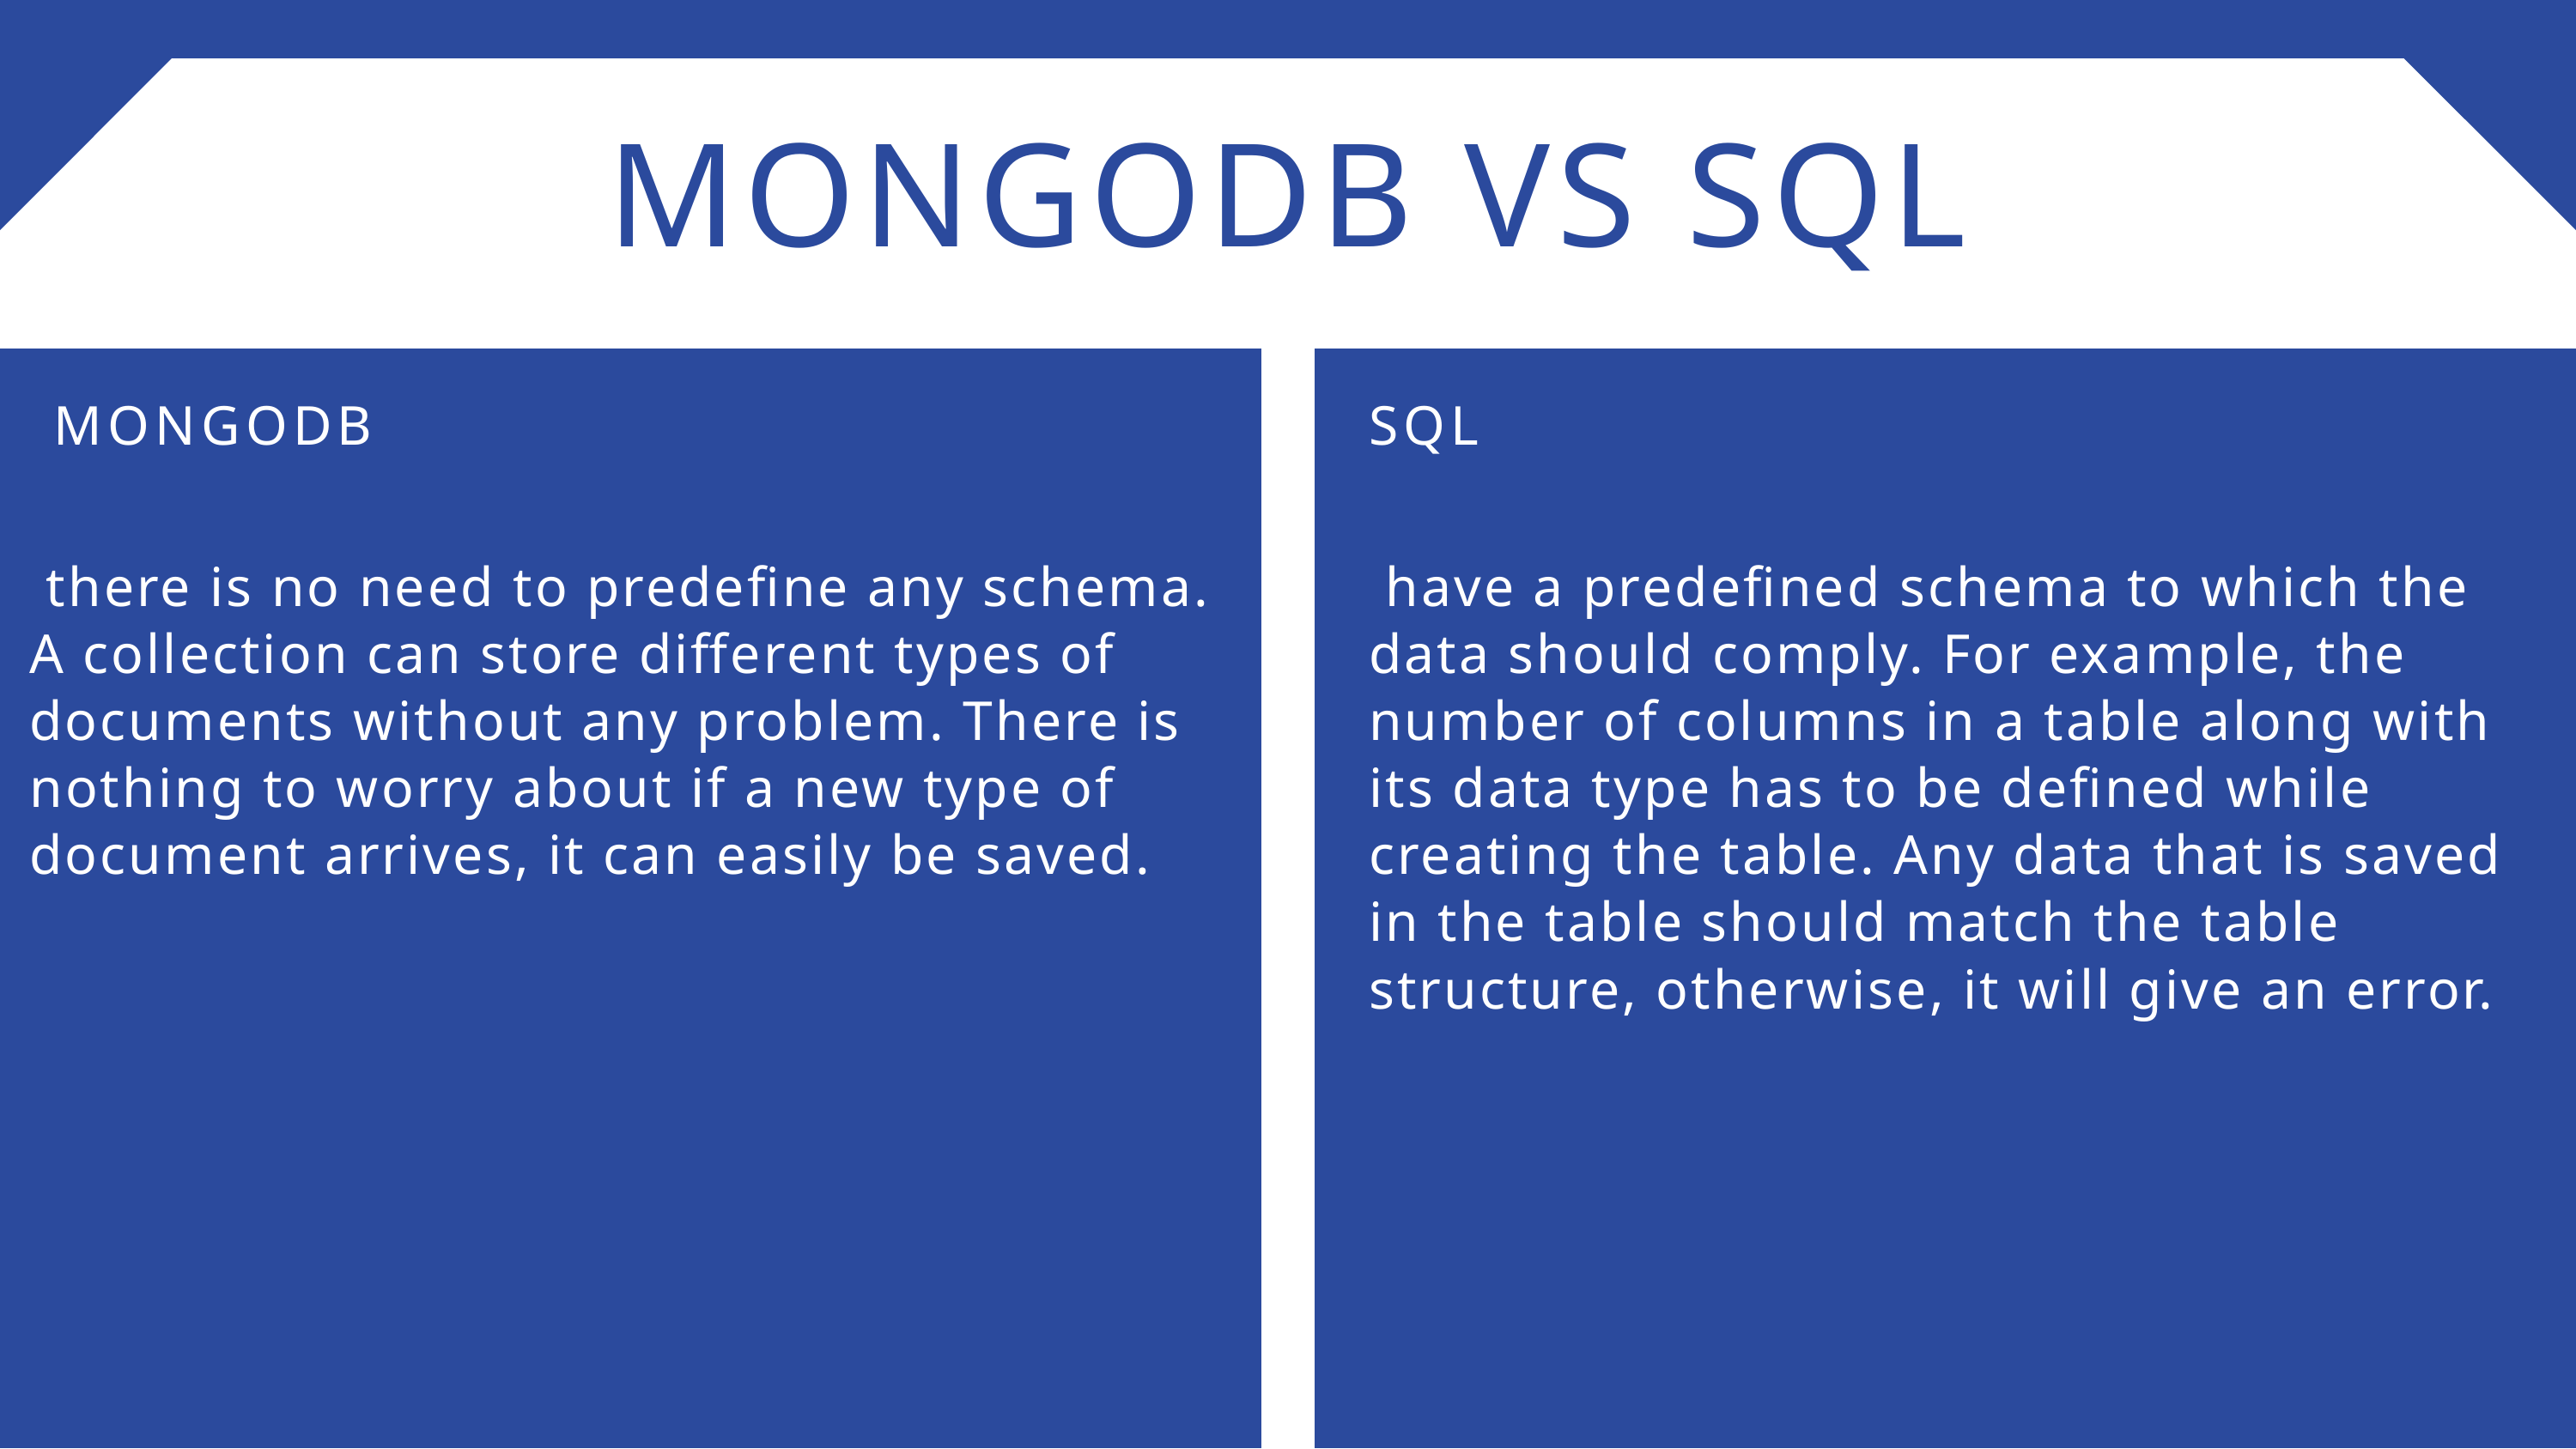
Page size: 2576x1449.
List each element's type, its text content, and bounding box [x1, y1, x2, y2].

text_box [0, 348, 1261, 1449]
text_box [0, 0, 231, 231]
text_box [2345, 0, 2576, 231]
text_box MONGODB VS SQL [208, 124, 2368, 276]
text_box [232, 0, 2343, 59]
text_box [1314, 348, 2576, 1449]
